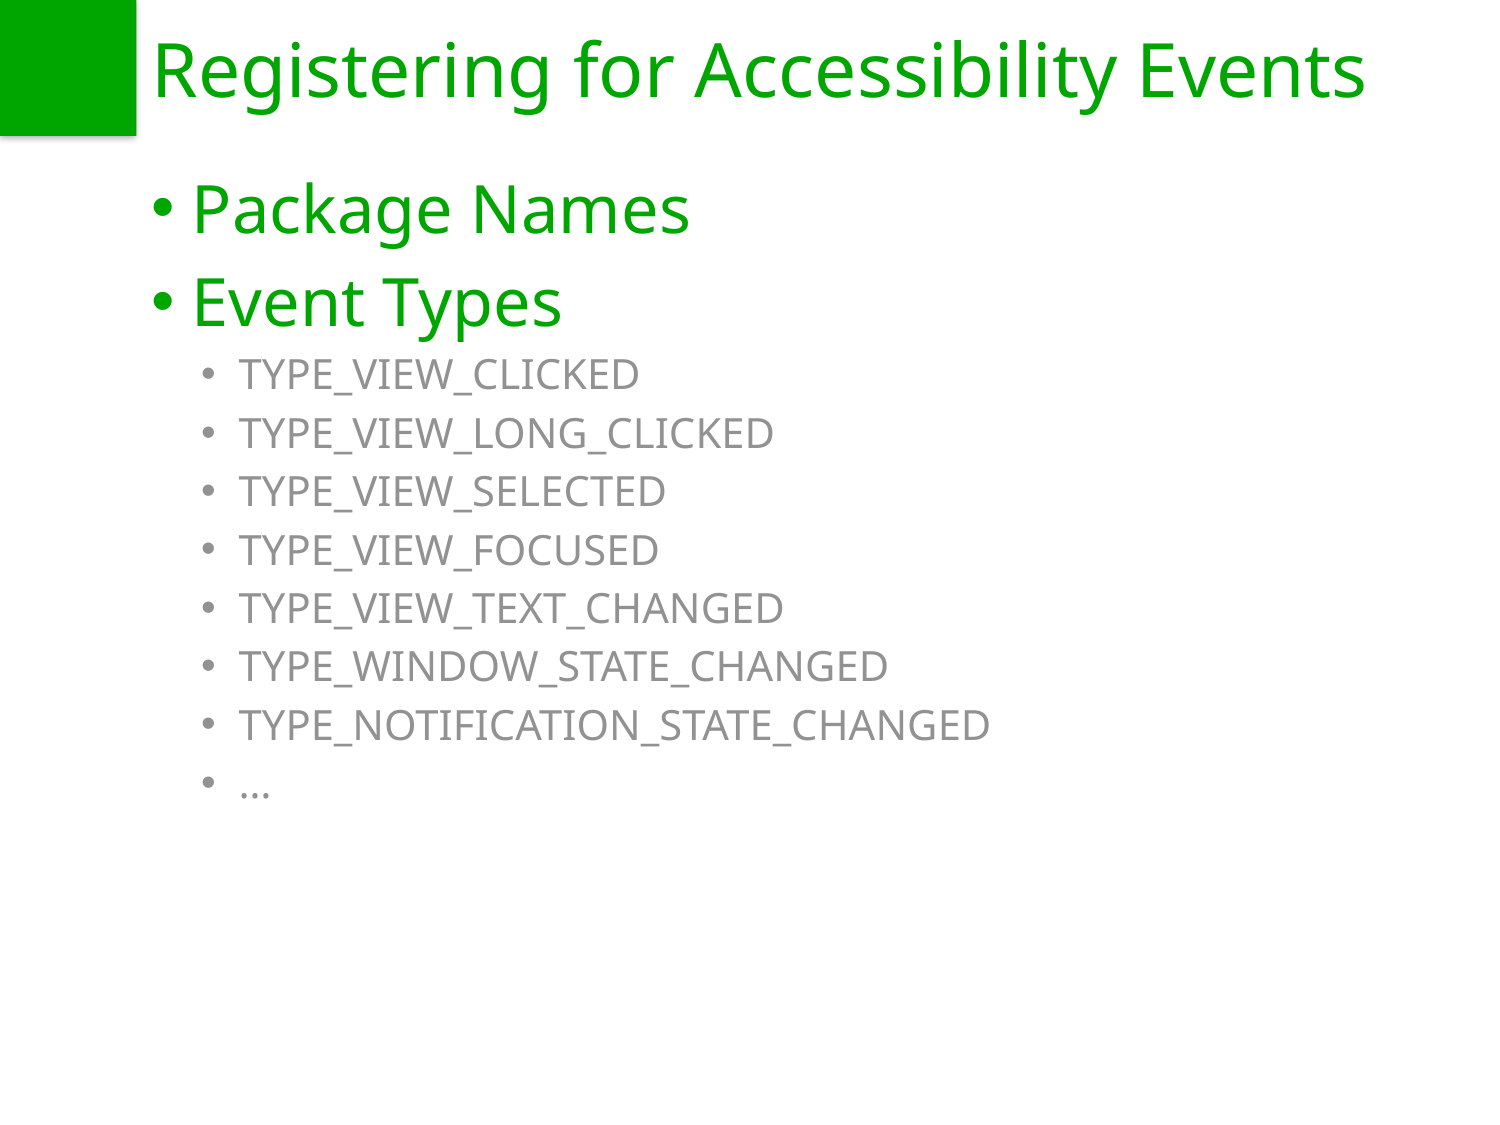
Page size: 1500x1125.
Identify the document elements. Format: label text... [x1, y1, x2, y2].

list Package Names Event Types TYPE_VIEW_CLICKED TYPE_VIEW_LONG_CLICKED TYPE_VIEW_SELECTED TYPE_VIEW_FOCUSED TYPE_VIEW_TEXT_CHANGED TYPE_WINDOW_STATE_CHANGED TYPE_NOTIFICATION_STATE_CHANGED … [136, 158, 1425, 1024]
title Registering for Accessibility Events [136, 0, 1424, 136]
